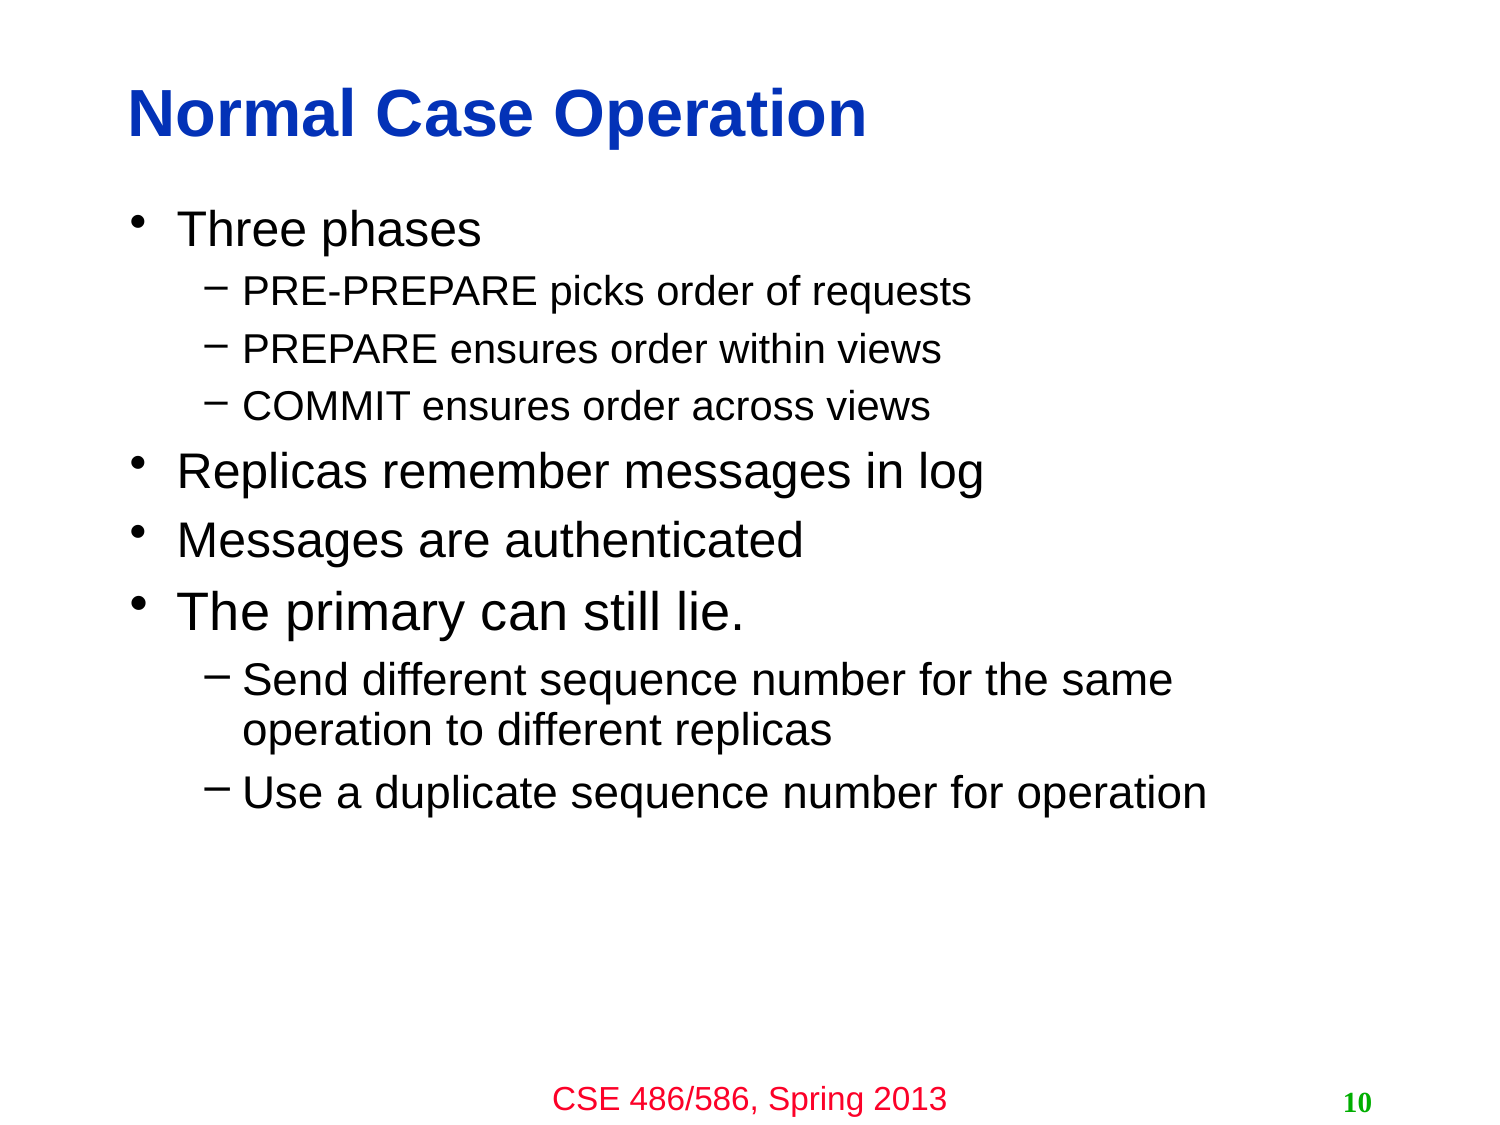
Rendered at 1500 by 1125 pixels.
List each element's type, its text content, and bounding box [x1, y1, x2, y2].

slide_number 10 [1074, 1076, 1388, 1125]
list Three phases PRE-PREPARE picks order of requests PREPARE ensures order within views COMMIT ensures order across views Replicas remember messages in log Messages are authenticated The primary can still lie. Send different sequence number for the same operation to different replicas Use a duplicate sequence number for operation [114, 195, 1376, 1005]
title Normal Case Operation [112, 53, 1310, 176]
